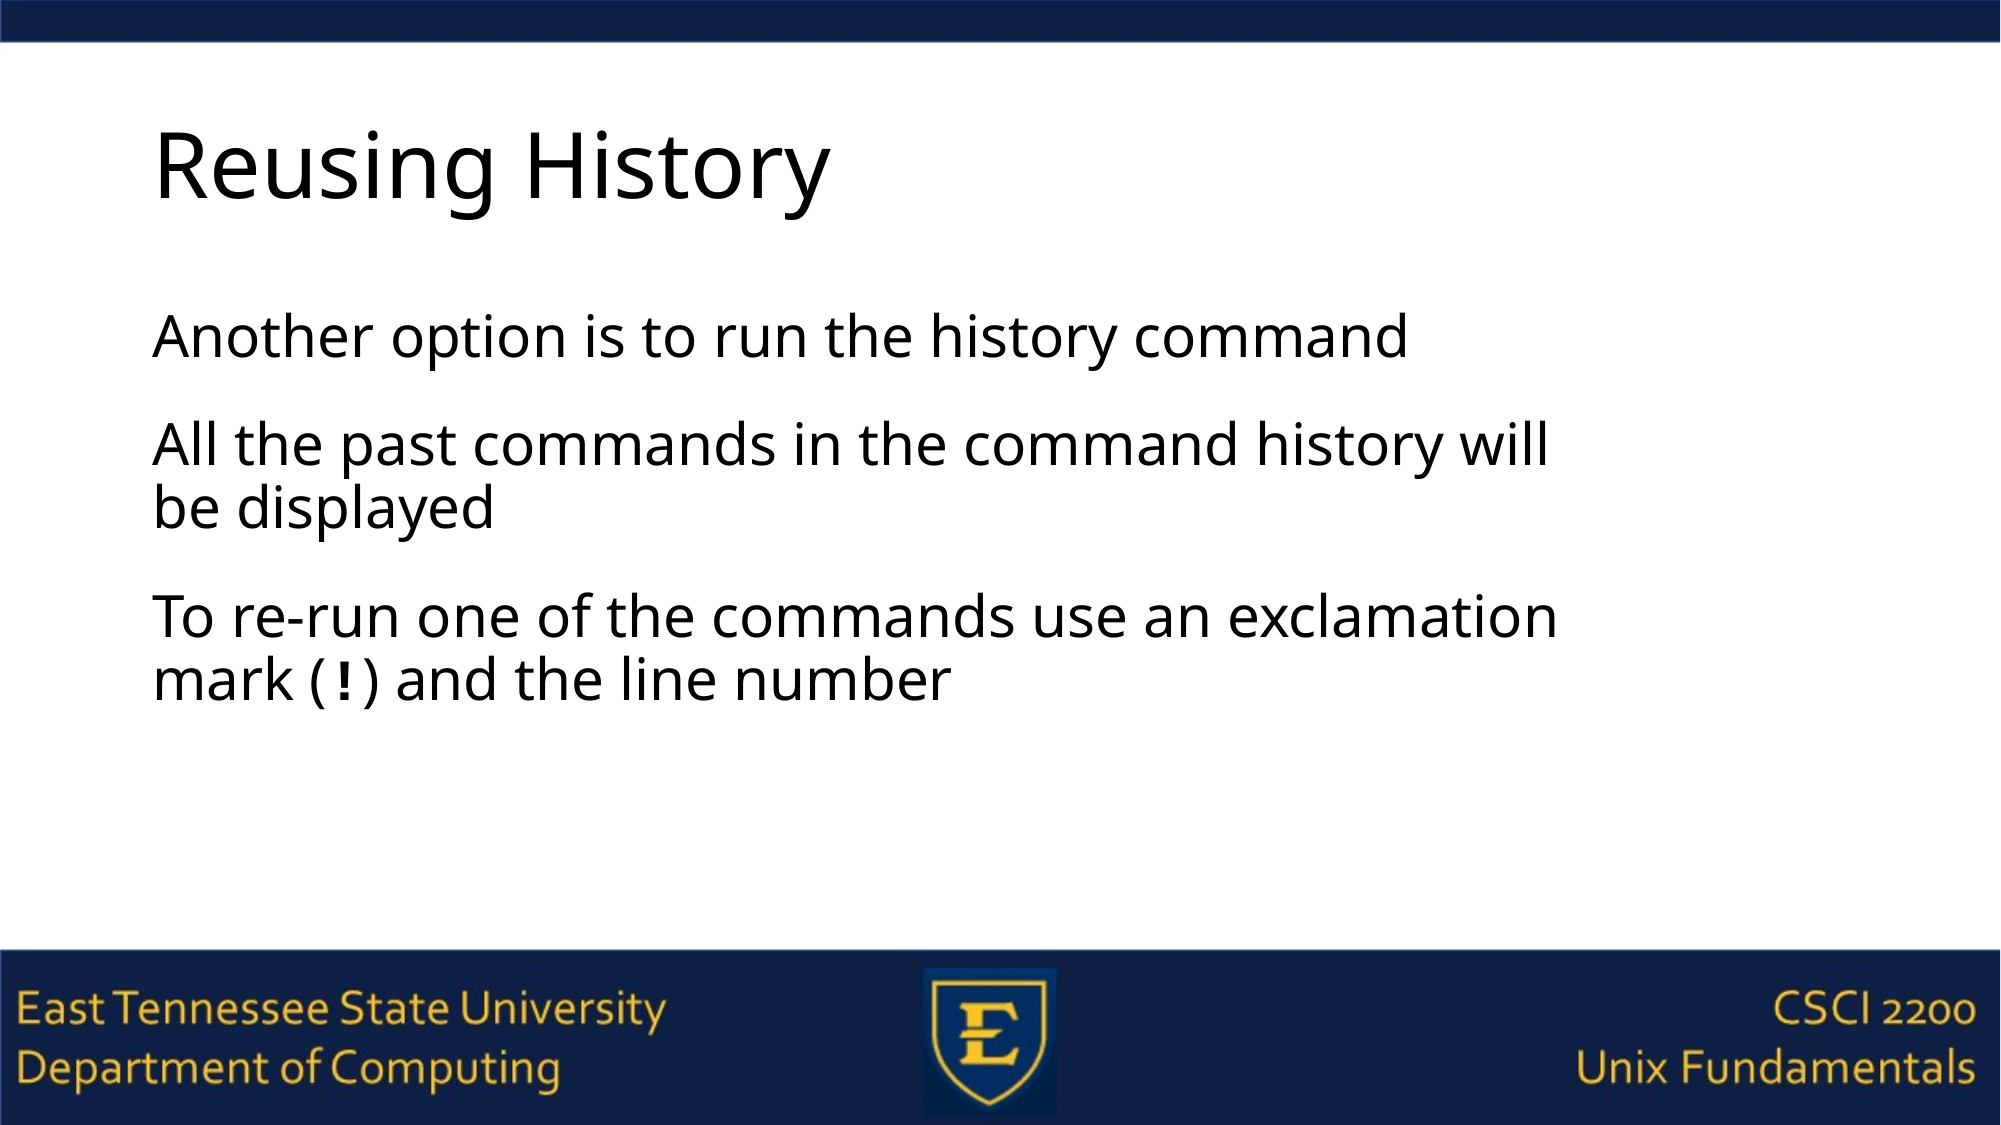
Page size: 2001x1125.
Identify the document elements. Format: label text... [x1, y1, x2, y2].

picture [0, 0, 2001, 1125]
list Another option is to run the history command All the past commands in the command history will be displayed To re-run one of the commands use an exclamation mark (!) and the line number [137, 299, 1638, 1014]
title Reusing History [137, 59, 1863, 278]
